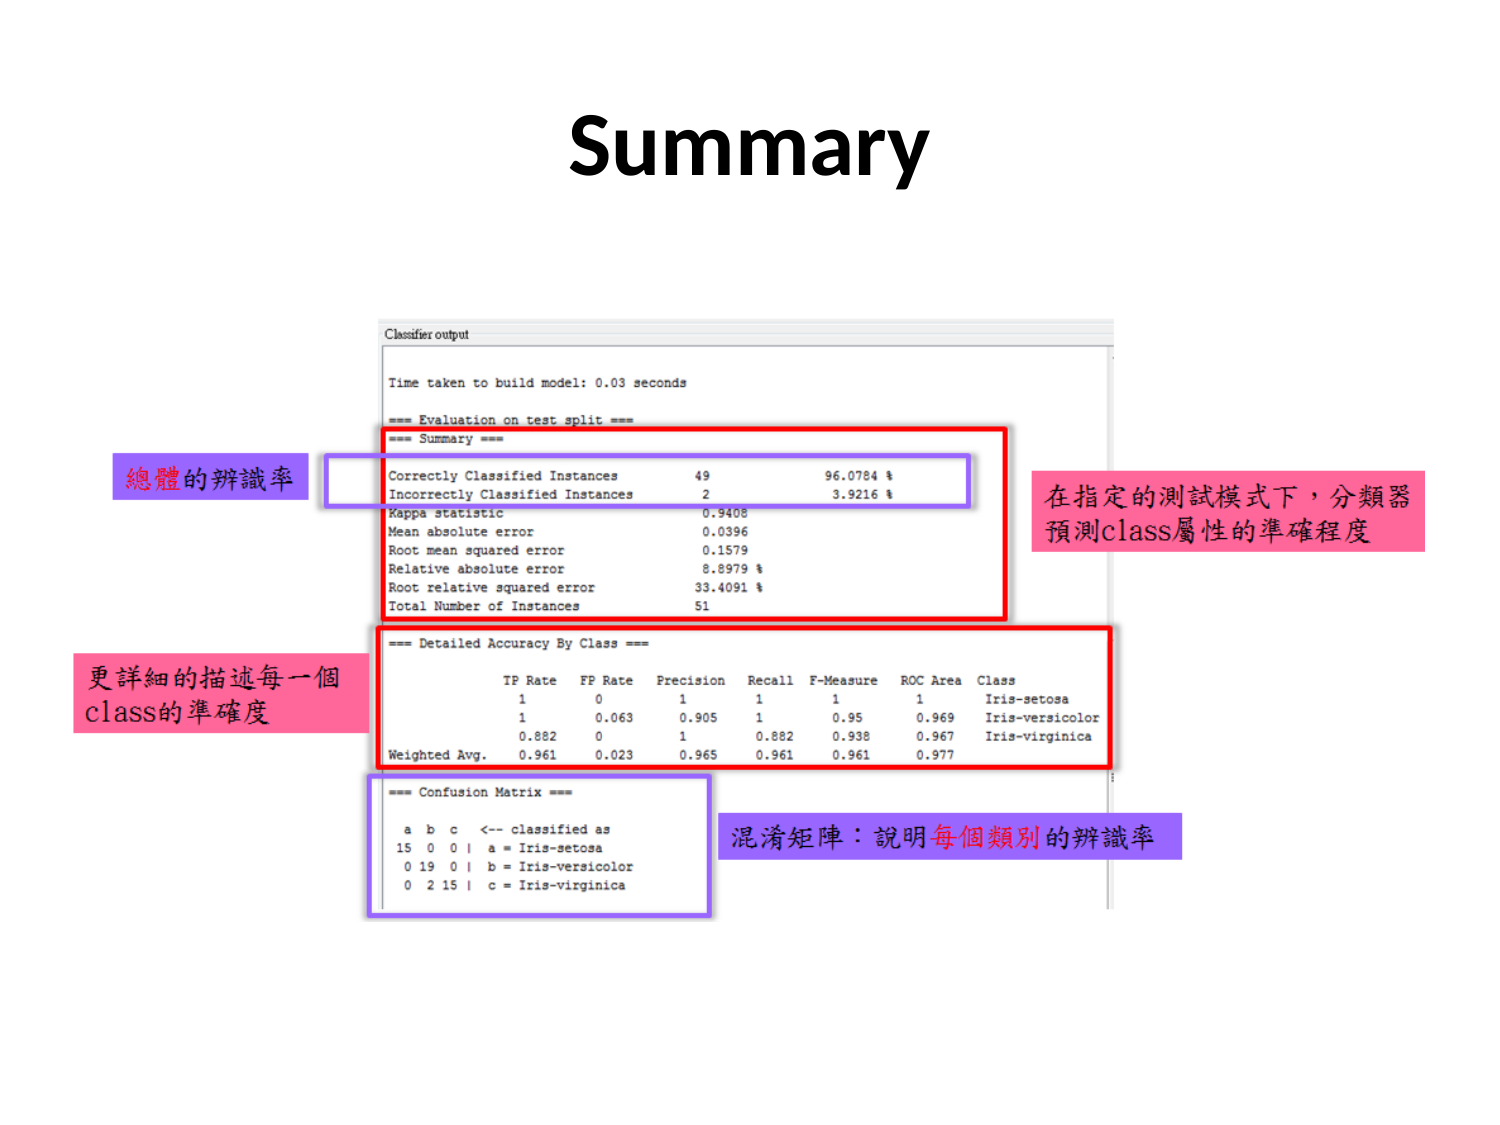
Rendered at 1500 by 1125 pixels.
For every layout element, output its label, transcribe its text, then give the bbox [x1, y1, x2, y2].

picture [66, 310, 1426, 922]
title Summary [75, 45, 1425, 233]
